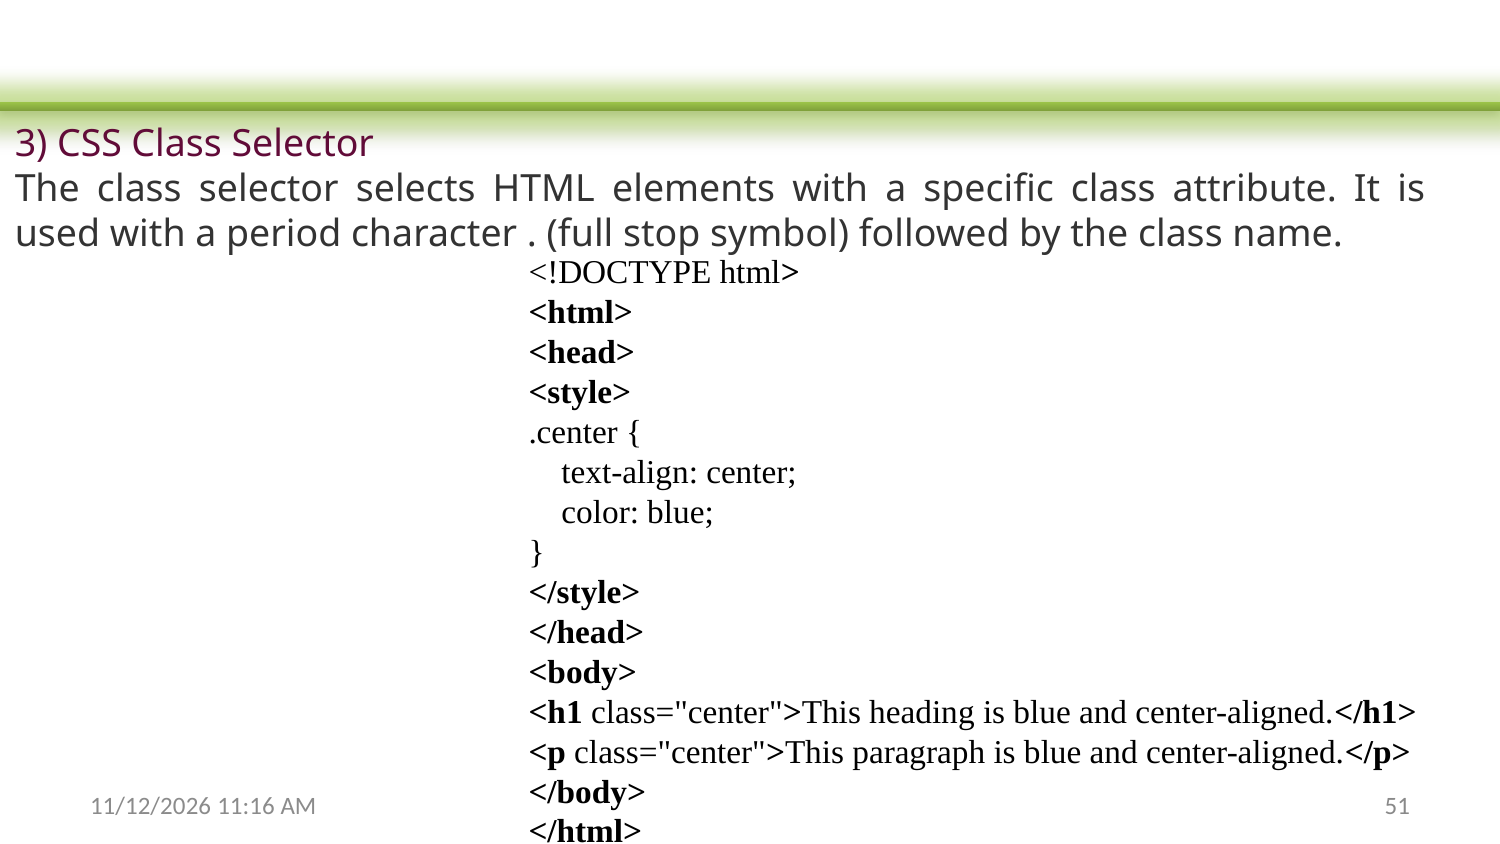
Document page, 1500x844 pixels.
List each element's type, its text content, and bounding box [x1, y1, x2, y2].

text_box <!DOCTYPE html> <html> <head> <style> .center { text-align: center; color: blue; } </style> </head> <body> <h1 class="center">This heading is blue and center-aligned.</h1> <p class="center">This paragraph is blue and center-aligned.</p> </body> </html> [513, 243, 1500, 844]
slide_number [75, 782, 425, 828]
text_box 3) CSS Class Selector The class selector selects HTML elements with a specific class attribute. It is used with a period character . (full stop symbol) followed by the class name. [0, 111, 1442, 262]
text_box [0, 102, 1500, 111]
